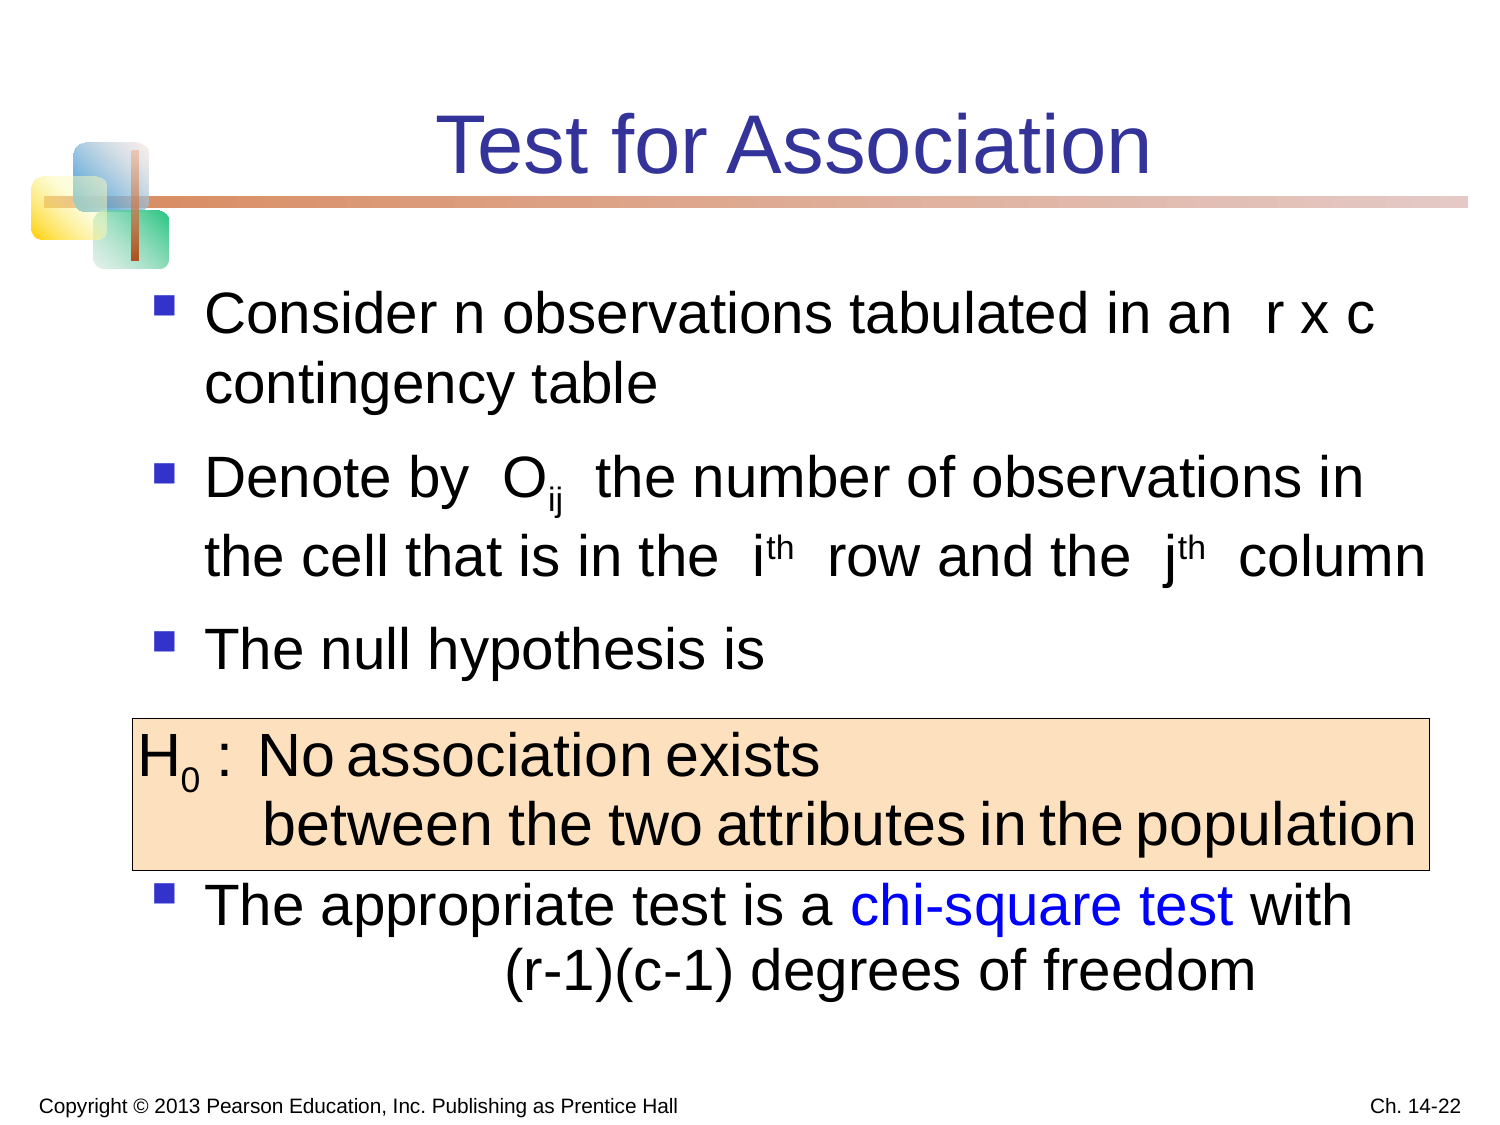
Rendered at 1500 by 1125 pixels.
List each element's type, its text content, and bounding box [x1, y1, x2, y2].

footer Copyright © 2013 Pearson Education, Inc. Publishing as Prentice Hall [24, 1071, 826, 1125]
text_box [131, 718, 1430, 871]
slide_number Ch. 14-22 [1124, 1071, 1476, 1125]
list Consider n observations tabulated in an r x c contingency table Denote by Oij the number of observations in the cell that is in the ith row and the jth column The null hypothesis is The appropriate test is a chi-square test with (r-1)(c-1) degrees of freedom [137, 268, 1463, 1051]
title Test for Association [188, 34, 1401, 198]
